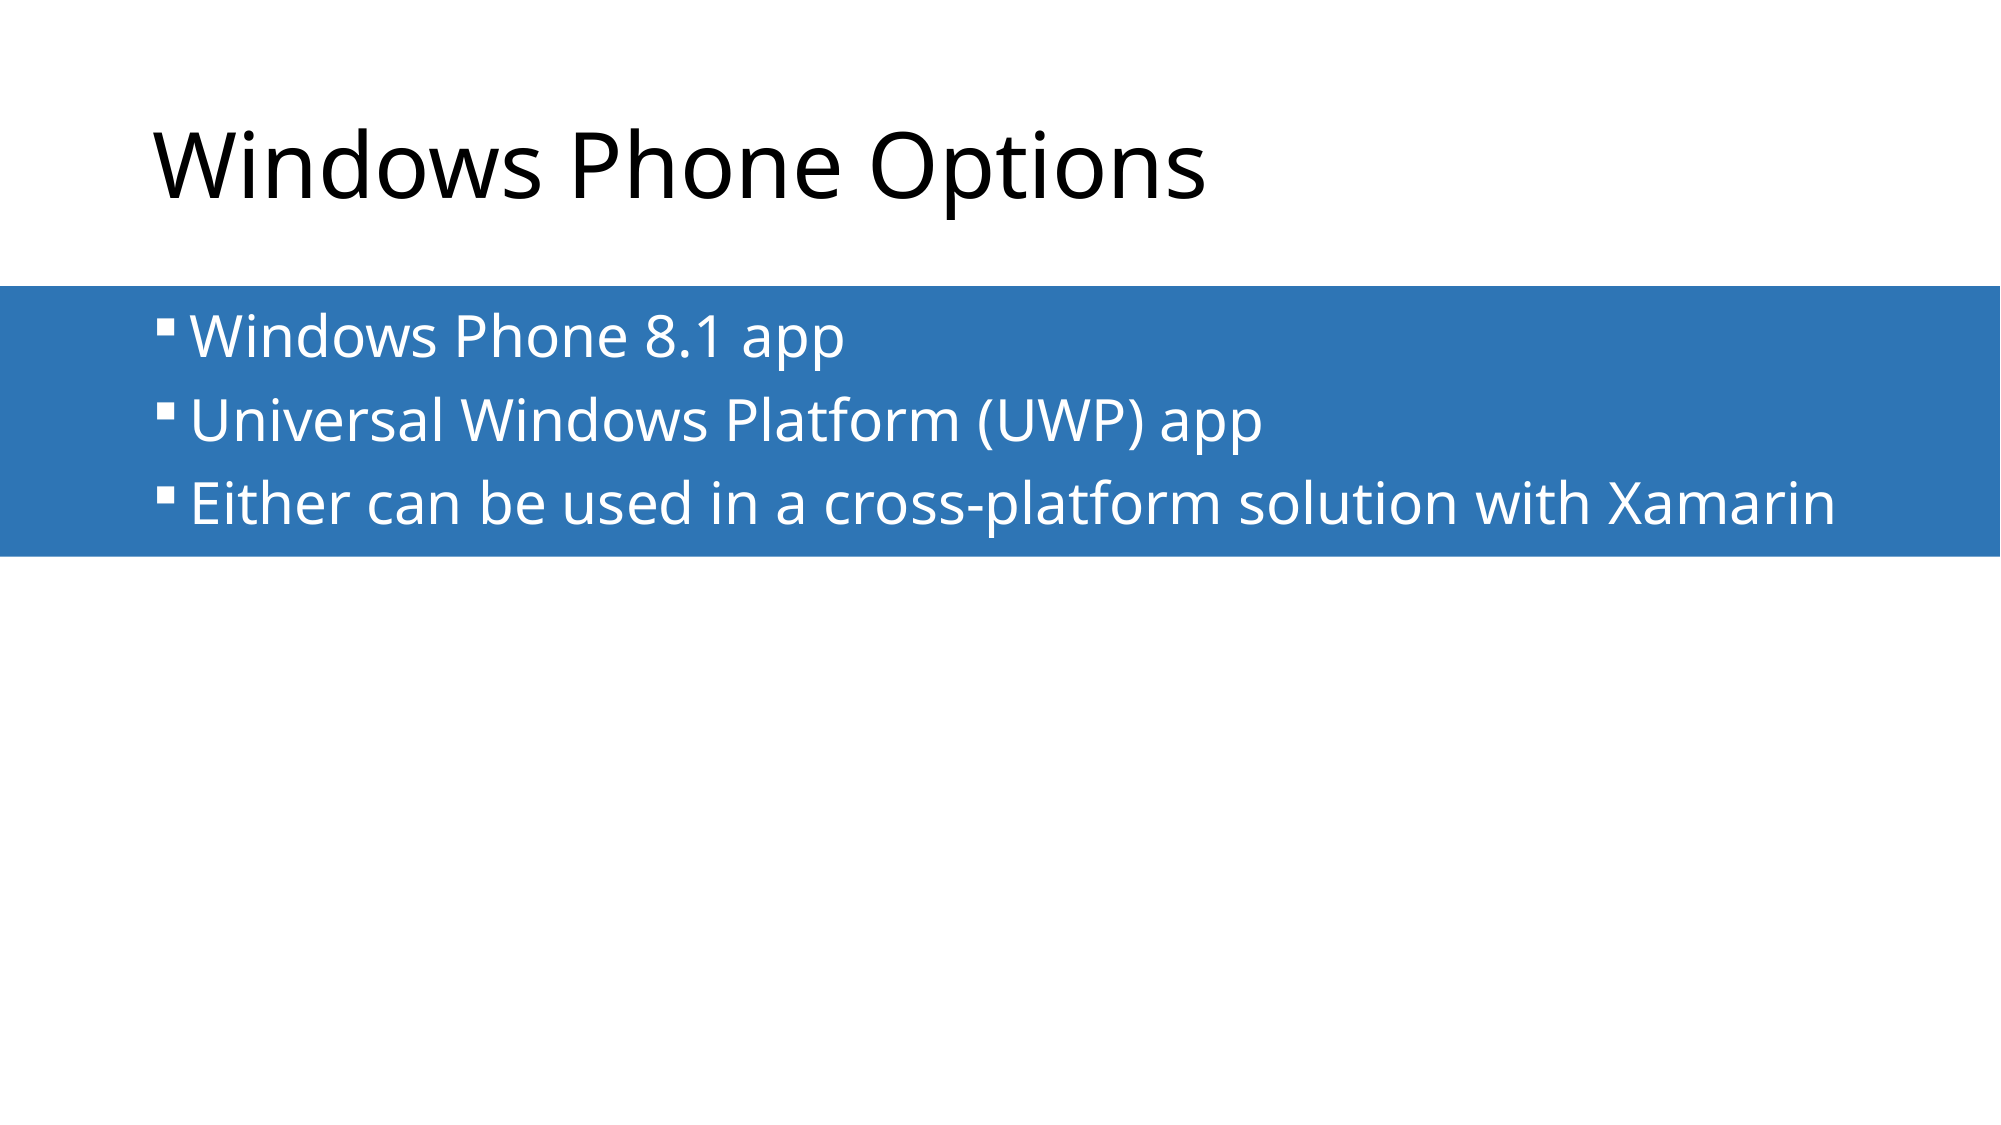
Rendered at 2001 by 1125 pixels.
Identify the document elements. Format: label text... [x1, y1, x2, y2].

title Windows Phone Options [137, 59, 1863, 278]
text_box [0, 285, 2000, 558]
list Windows Phone 8.1 app Universal Windows Platform (UWP) app Either can be used in a cross-platform solution with Xamarin [137, 299, 1863, 1014]
